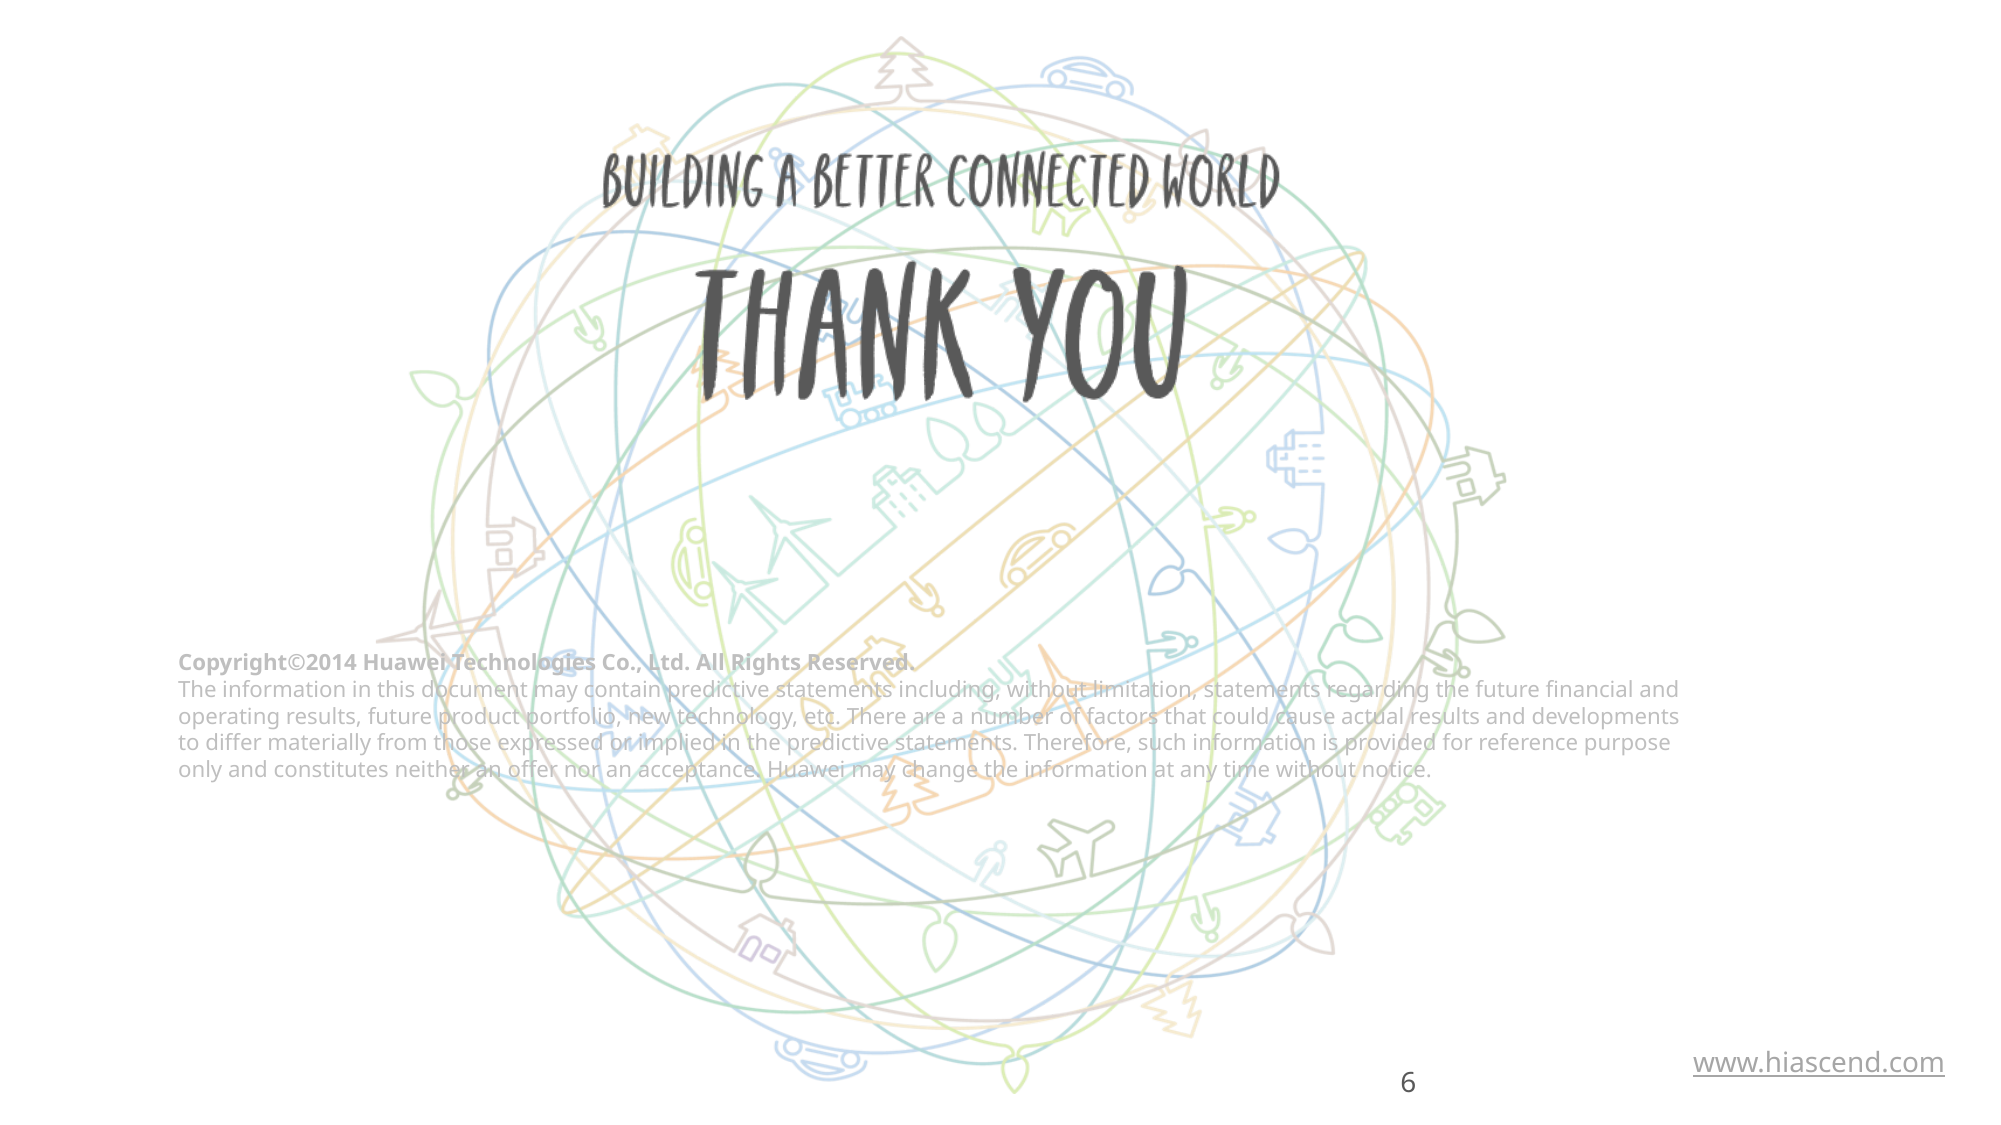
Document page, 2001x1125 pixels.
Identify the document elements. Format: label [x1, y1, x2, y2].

picture [561, 116, 1322, 531]
